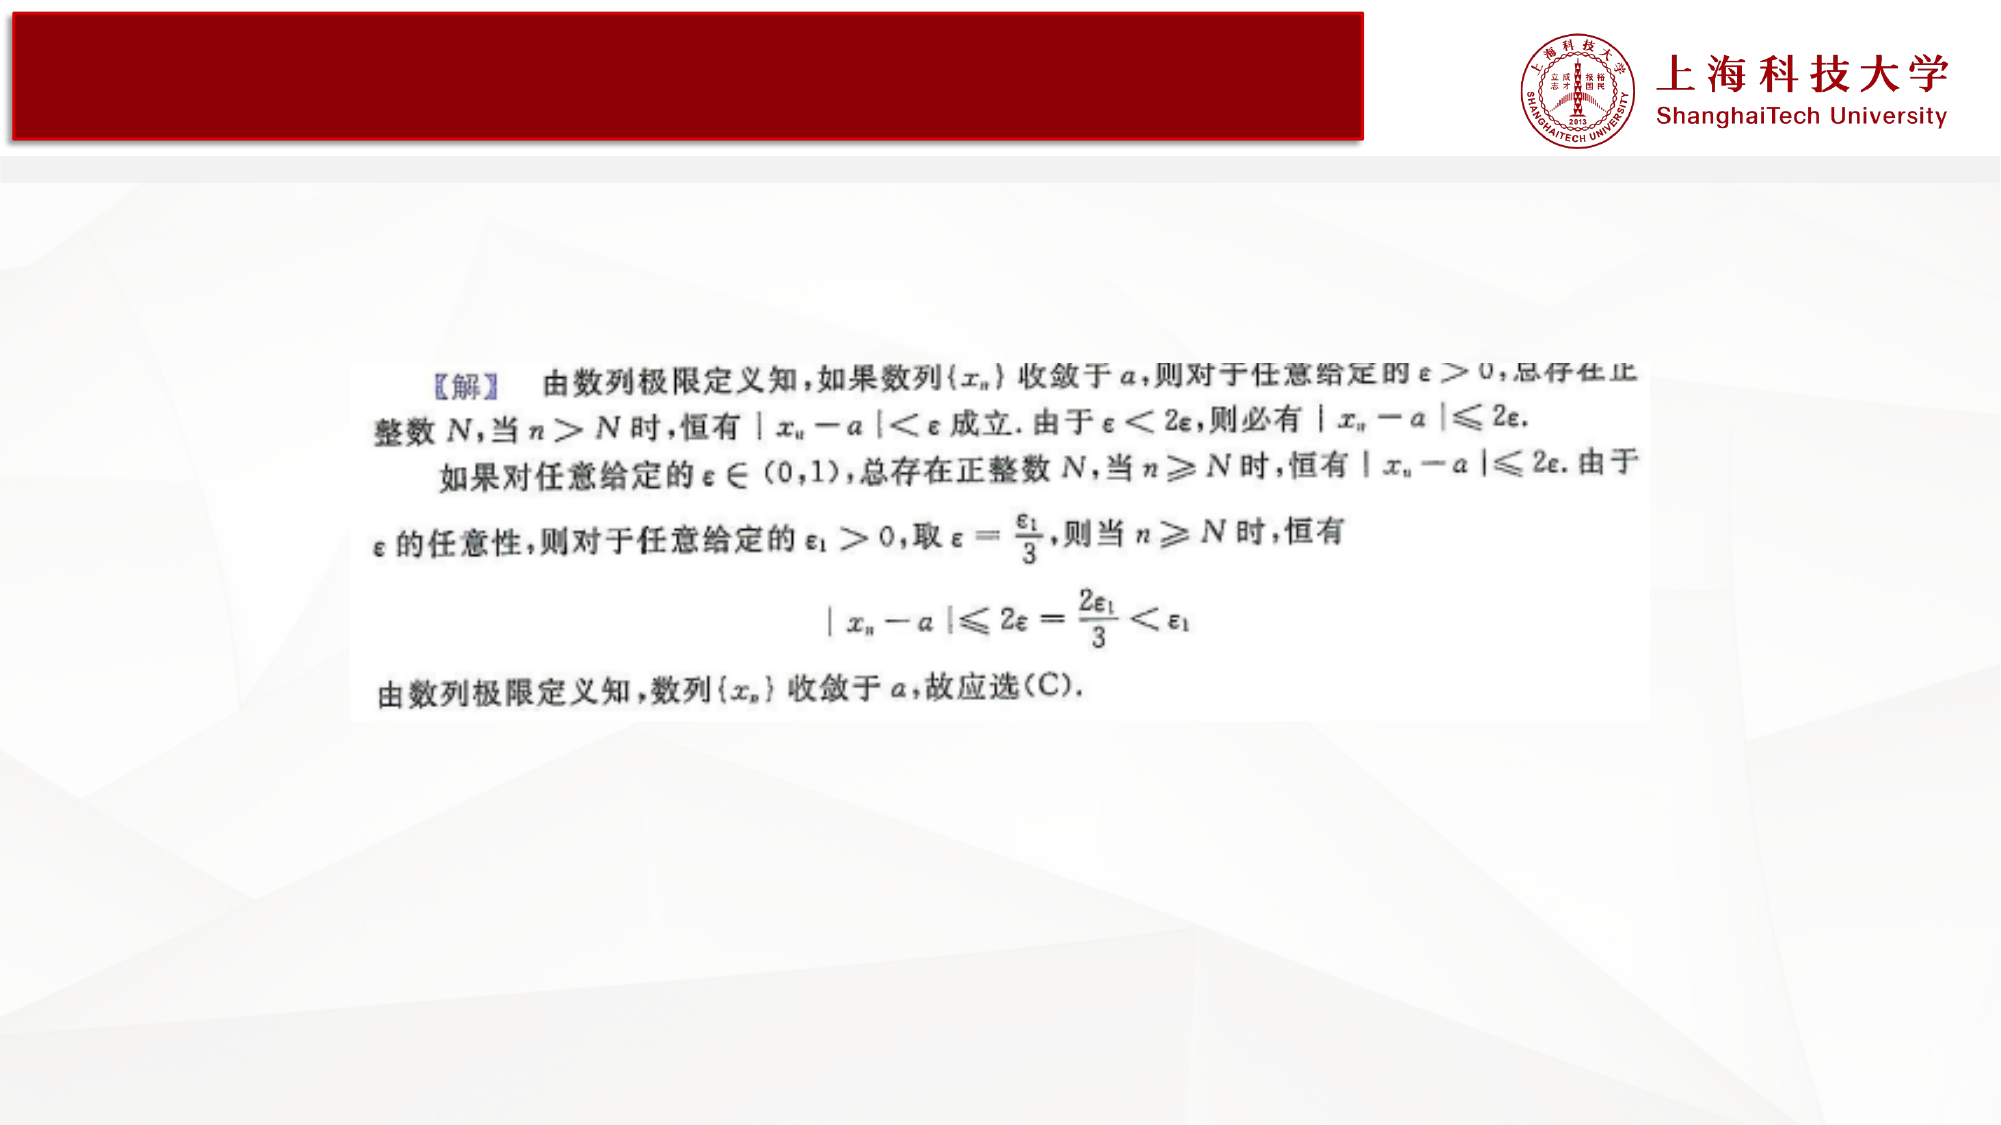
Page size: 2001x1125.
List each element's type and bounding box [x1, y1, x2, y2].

picture [350, 362, 1650, 721]
picture [0, 7, 2000, 183]
picture [1520, 33, 1948, 149]
